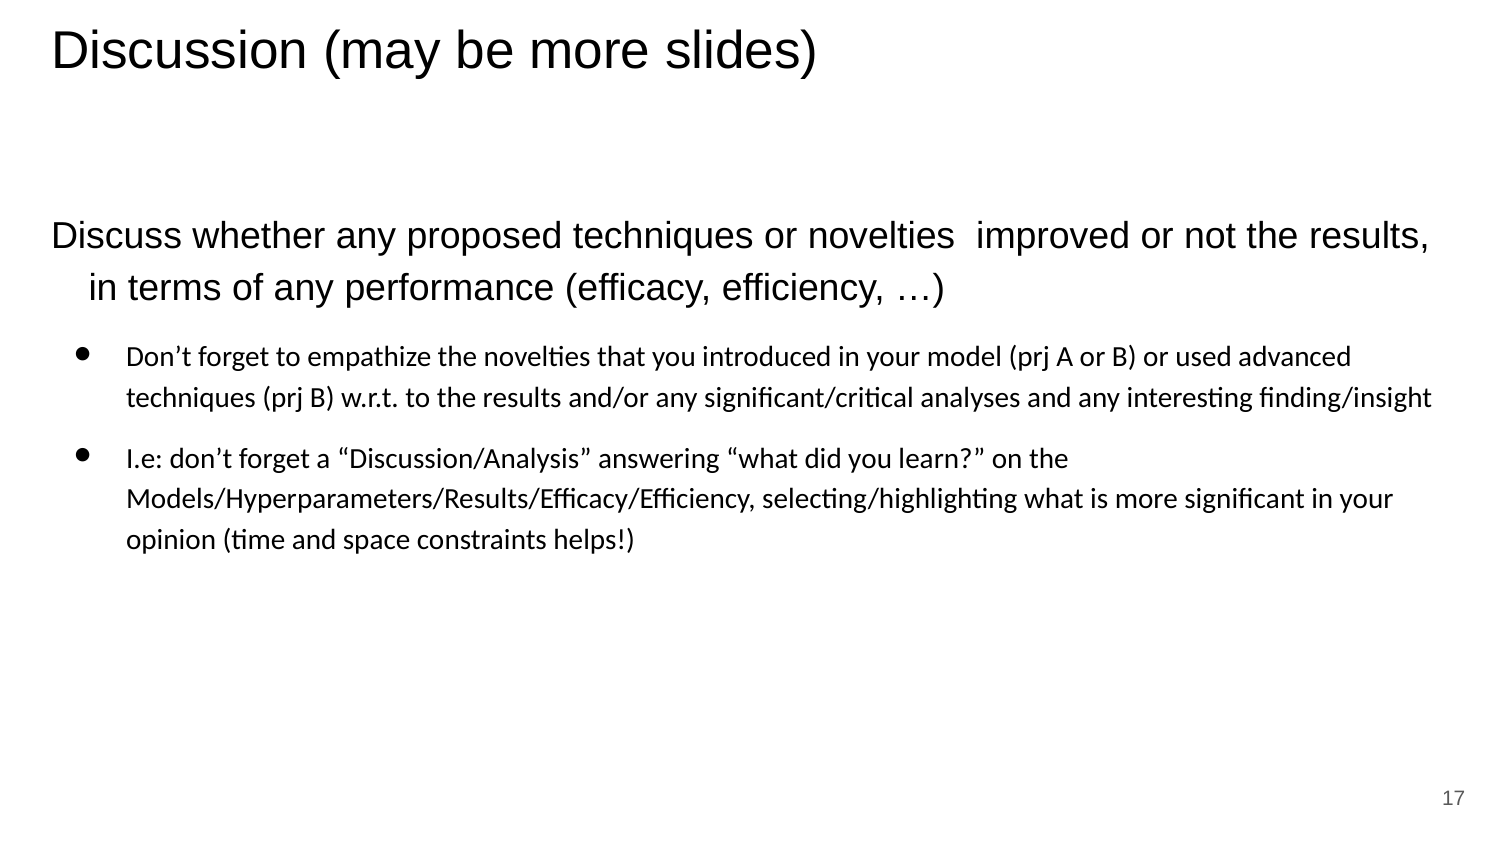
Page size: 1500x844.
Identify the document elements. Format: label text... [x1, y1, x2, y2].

title Discussion (may be more slides) [51, 0, 1449, 95]
slide_number 17 [1389, 764, 1480, 830]
list Discuss whether any proposed techniques or novelties improved or not the results, in terms of any performance (efficacy, efficiency, …) Don’t forget to empathize the novelties that you introduced in your model (prj A or B) or used advanced techniques (prj B) w.r.t. to the results and/or any significant/critical analyses and any interesting finding/insight I.e: don’t forget a “Discussion/Analysis” answering “what did you learn?” on the Models/Hyperparameters/Results/Efficacy/Efficiency, selecting/highlighting what is more significant in your opinion (time and space constraints helps!) [51, 189, 1449, 750]
